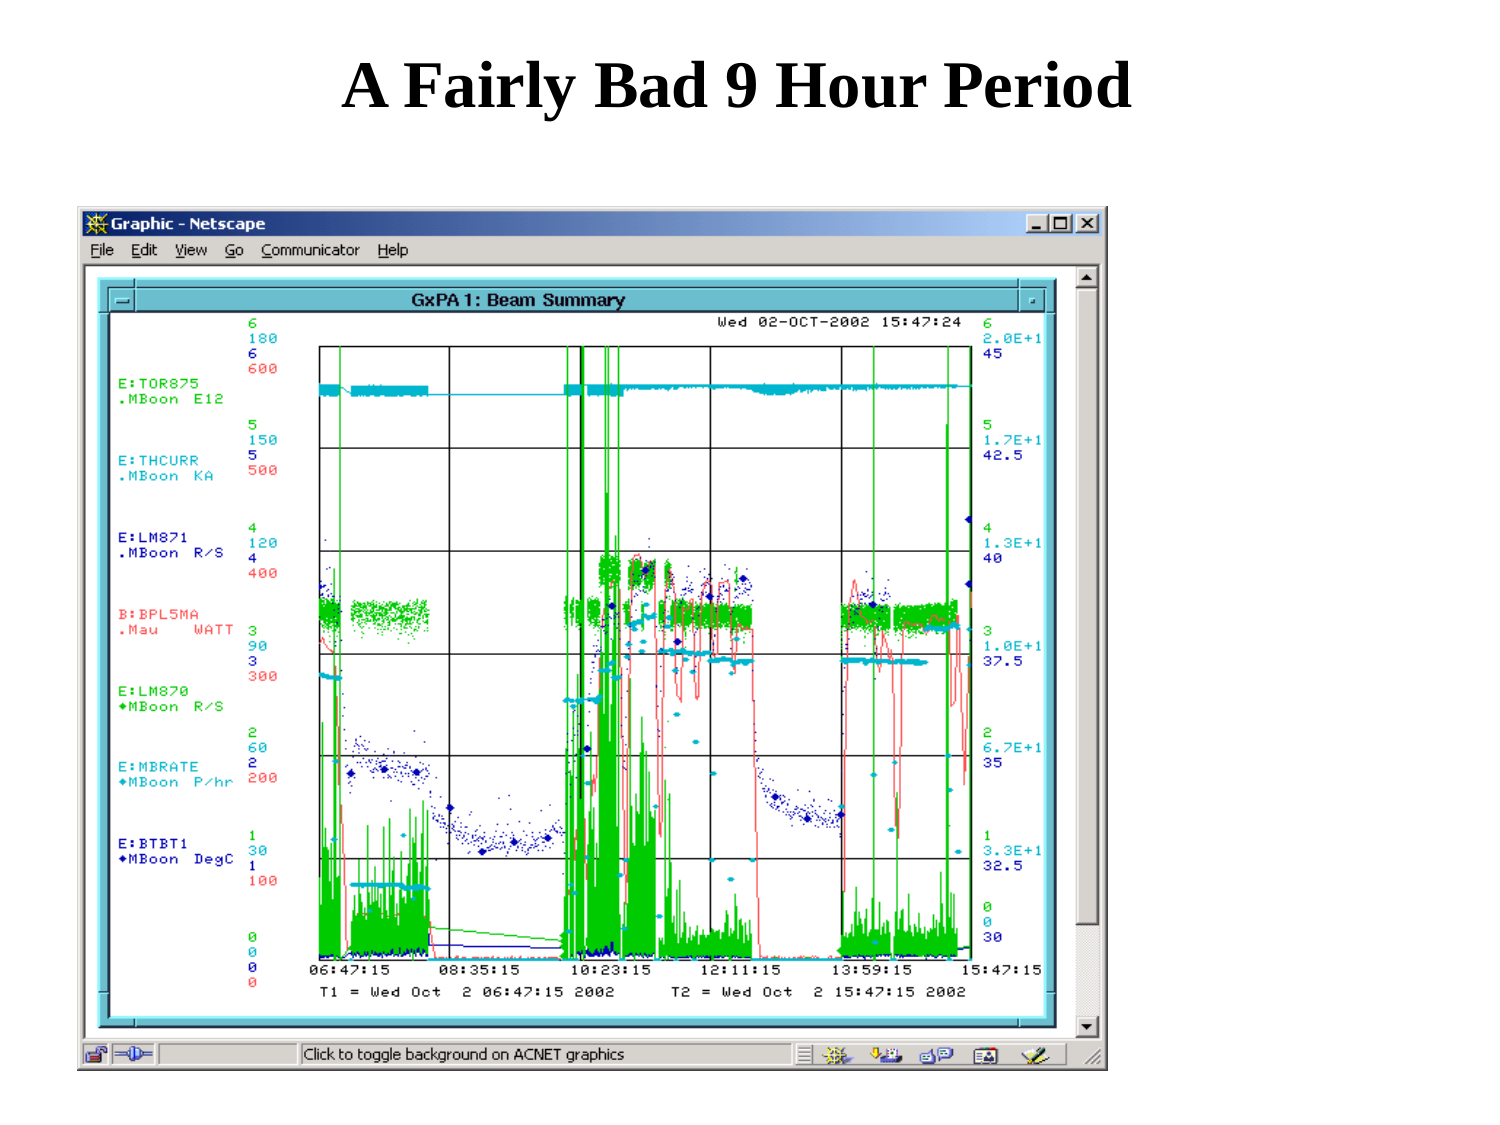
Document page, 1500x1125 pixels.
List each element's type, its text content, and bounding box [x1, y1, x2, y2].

picture [77, 206, 1108, 1071]
text_box A Fairly Bad 9 Hour Period [99, 24, 1375, 138]
